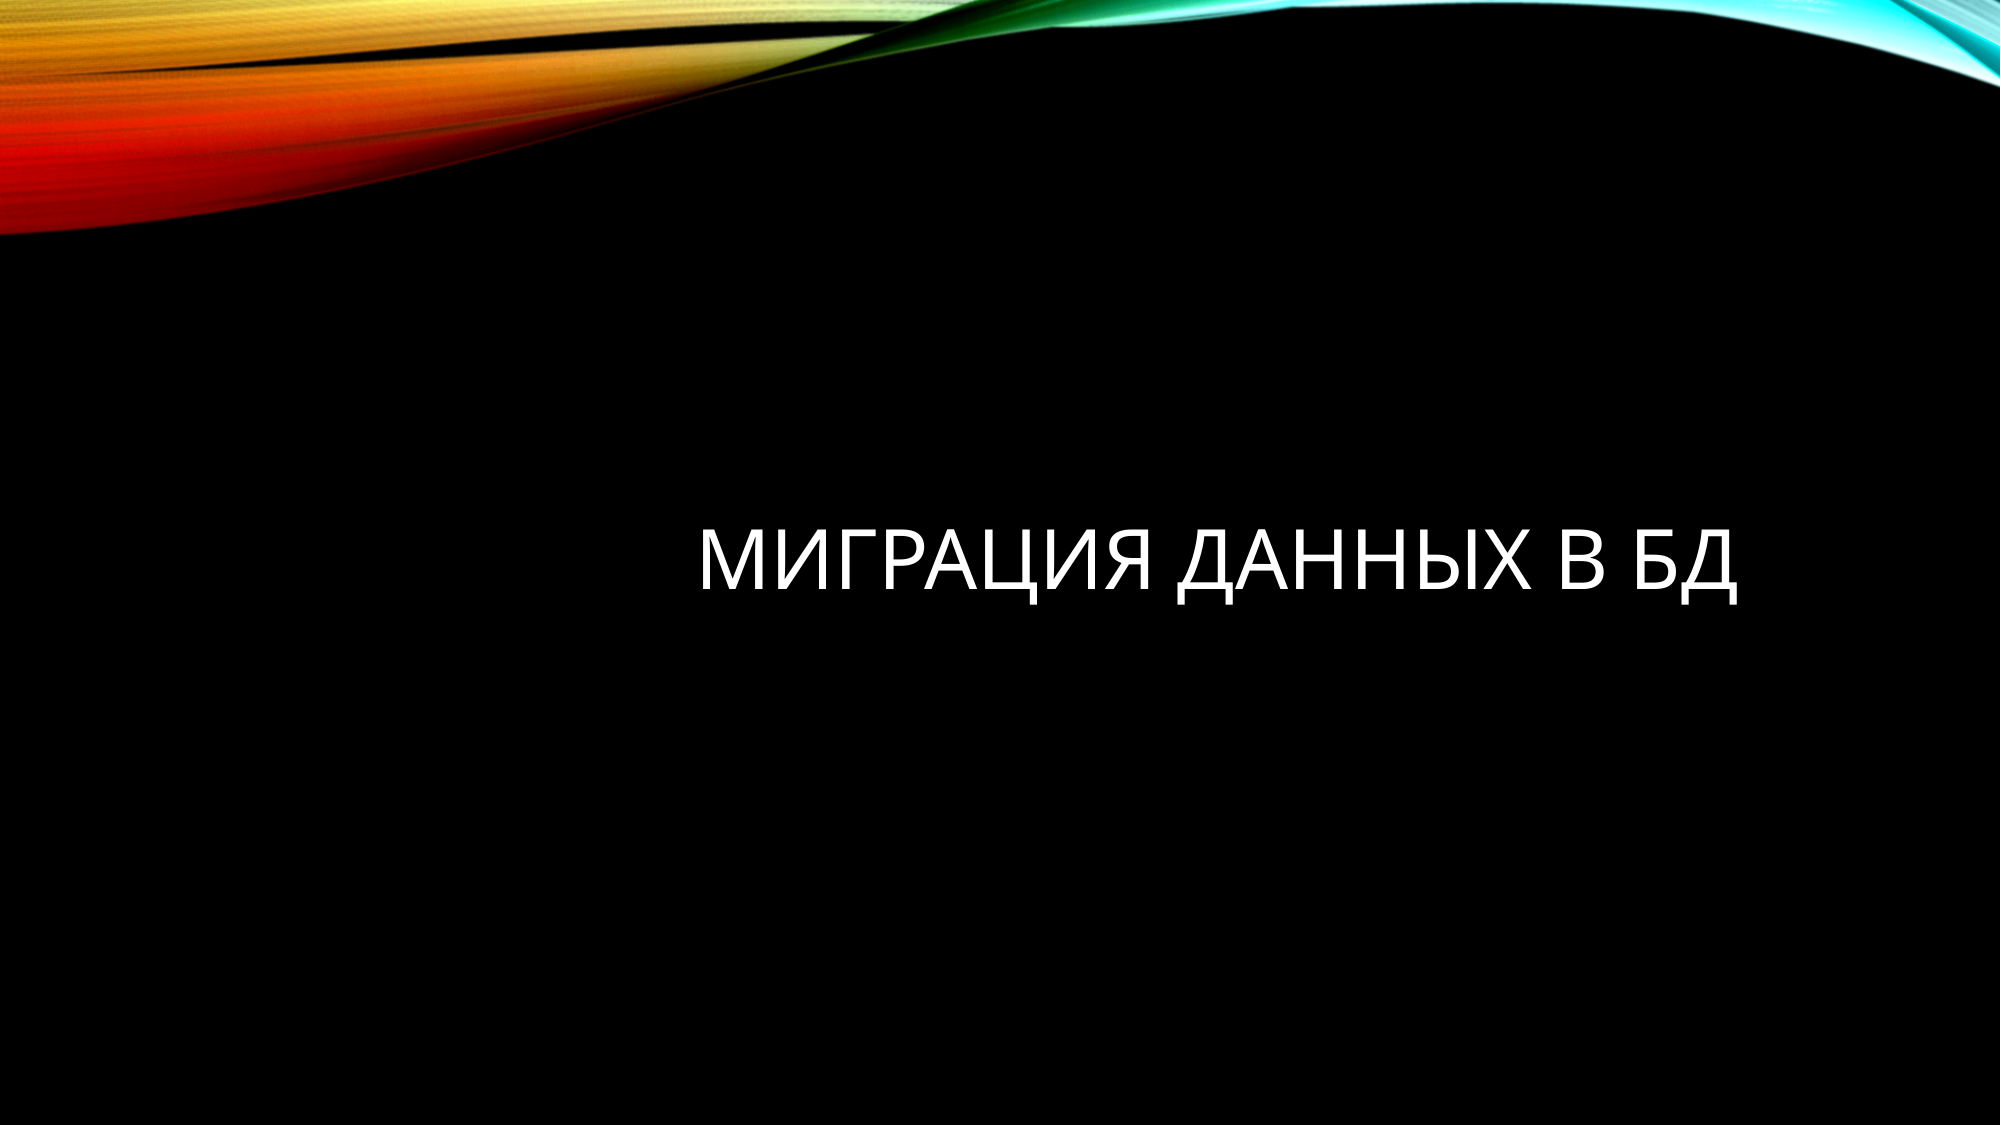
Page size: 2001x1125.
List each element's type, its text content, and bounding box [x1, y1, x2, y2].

title МИГРАЦИЯ ДАННЫХ В БД [341, 456, 1755, 669]
picture [0, 0, 2000, 237]
